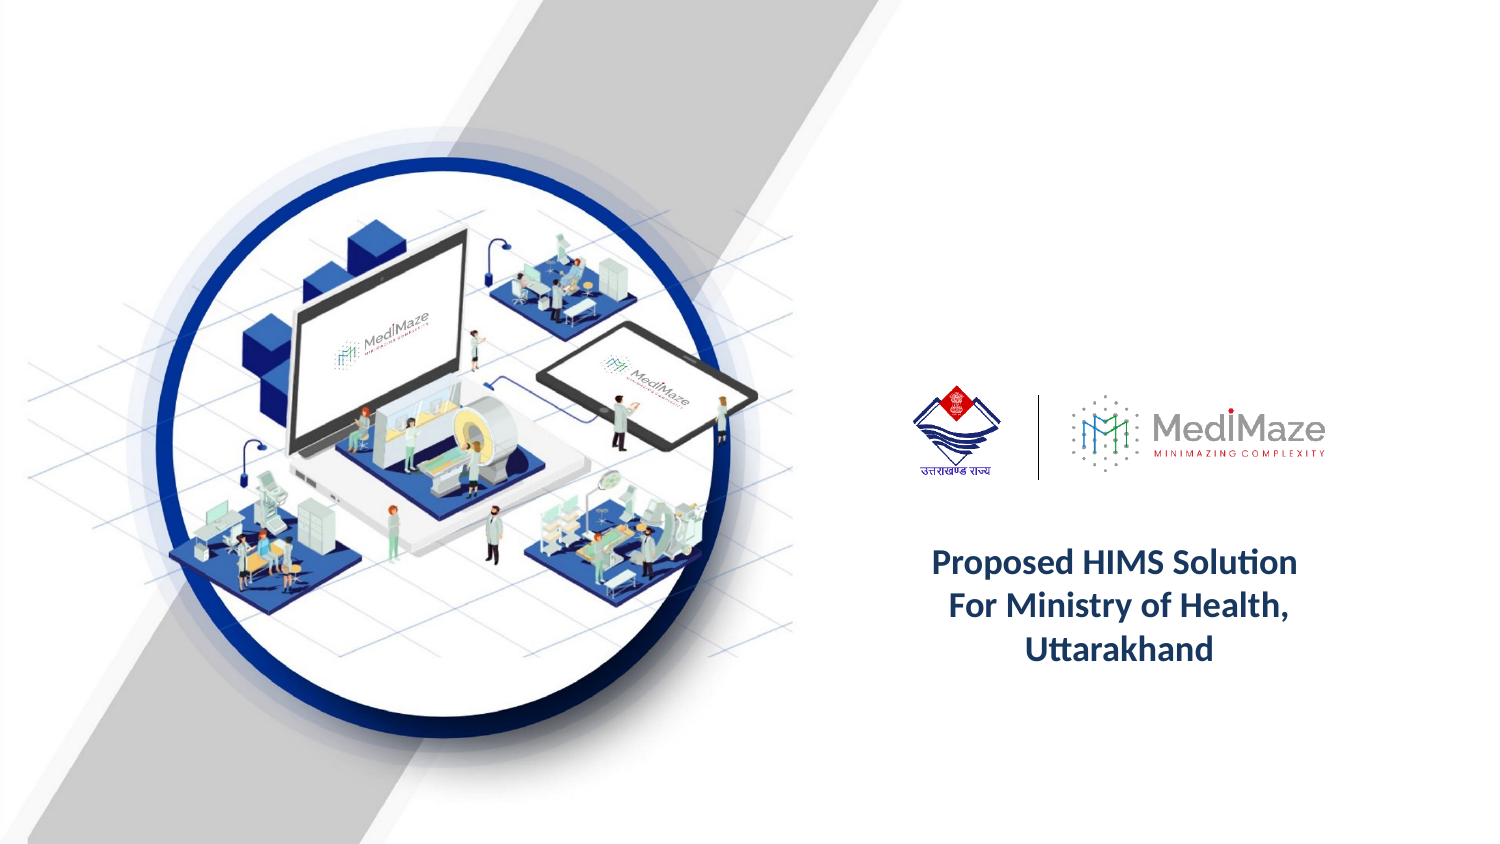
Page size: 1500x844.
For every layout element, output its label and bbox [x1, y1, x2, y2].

picture [0, 0, 1495, 844]
text_box [899, 378, 1325, 481]
